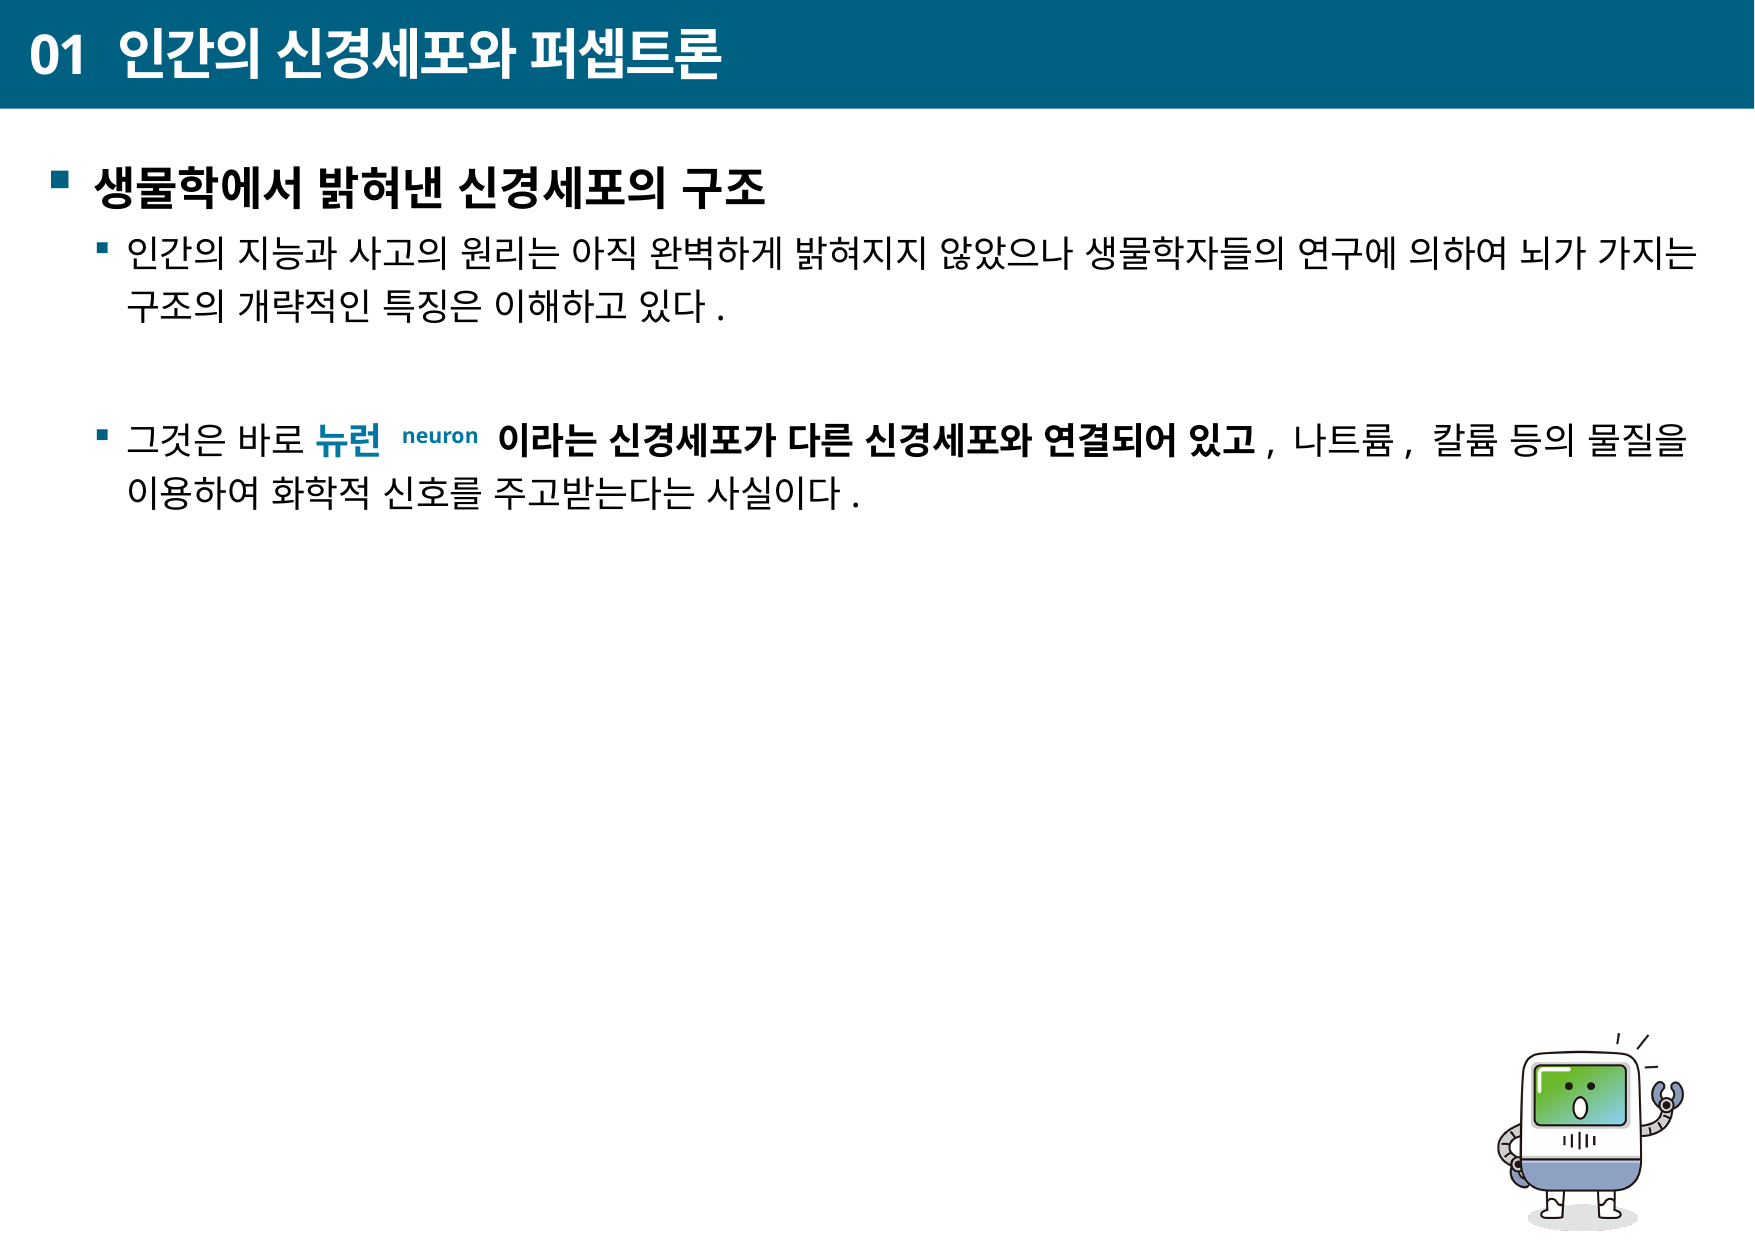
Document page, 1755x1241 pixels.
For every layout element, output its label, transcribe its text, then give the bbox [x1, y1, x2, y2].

list 생물학에서 밝혀낸 신경세포의 구조 인간의 지능과 사고의 원리는 아직 완벽하게 밝혀지지 않았으나 생물학자들의 연구에 의하여 뇌가 가지는 구조의 개략적인 특징은 이해하고 있다. 그것은 바로 뉴런 neuron 이라는 신경세포가 다른 신경세포와 연결되어 있고, 나트륨, 칼륨 등의 물질을 이용하여 화학적 신호를 주고받는다는 사실이다. [12, 139, 1732, 1166]
picture [1487, 1032, 1693, 1232]
title 01 인간의 신경세포와 퍼셉트론 [12, 9, 1506, 96]
